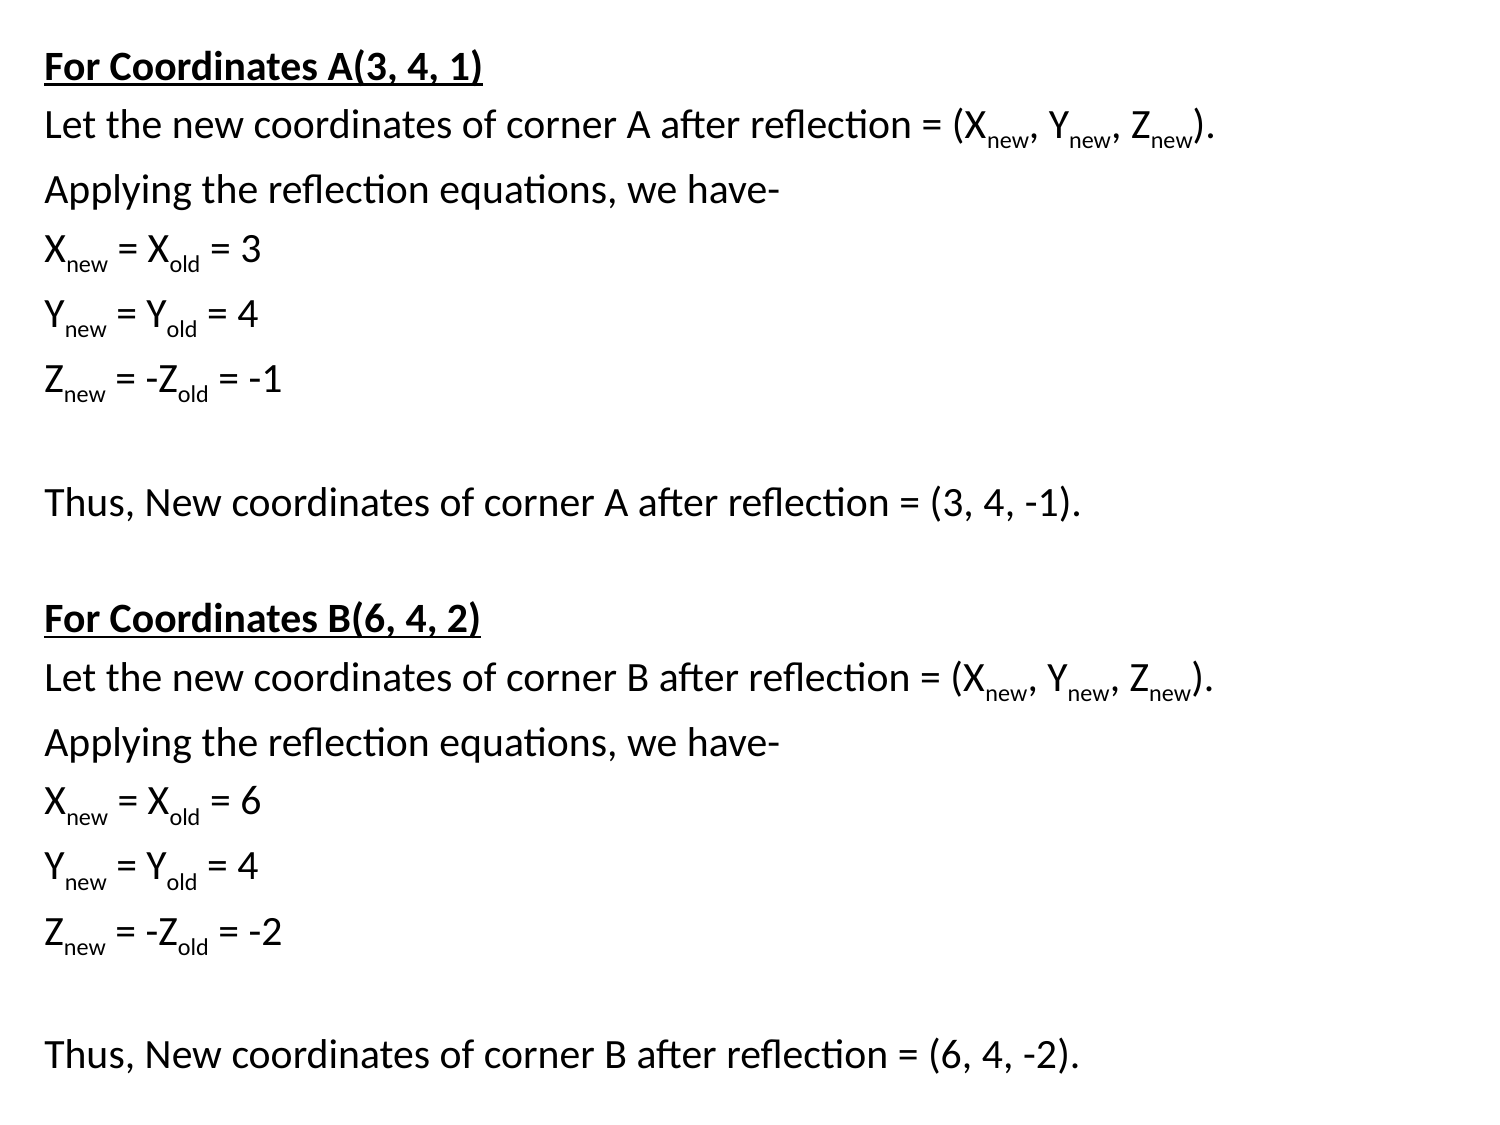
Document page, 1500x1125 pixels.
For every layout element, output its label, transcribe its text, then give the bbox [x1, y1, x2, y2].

list For Coordinates A(3, 4, 1) Let the new coordinates of corner A after reflection = (Xnew, Ynew, Znew). Applying the reflection equations, we have- Xnew = Xold = 3 Ynew = Yold = 4 Znew = -Zold = -1 Thus, New coordinates of corner A after reflection = (3, 4, -1). For Coordinates B(6, 4, 2) Let the new coordinates of corner B after reflection = (Xnew, Ynew, Znew). Applying the reflection equations, we have- Xnew = Xold = 6 Ynew = Yold = 4 Znew = -Zold = -2 Thus, New coordinates of corner B after reflection = (6, 4, -2). [29, 30, 1459, 1125]
